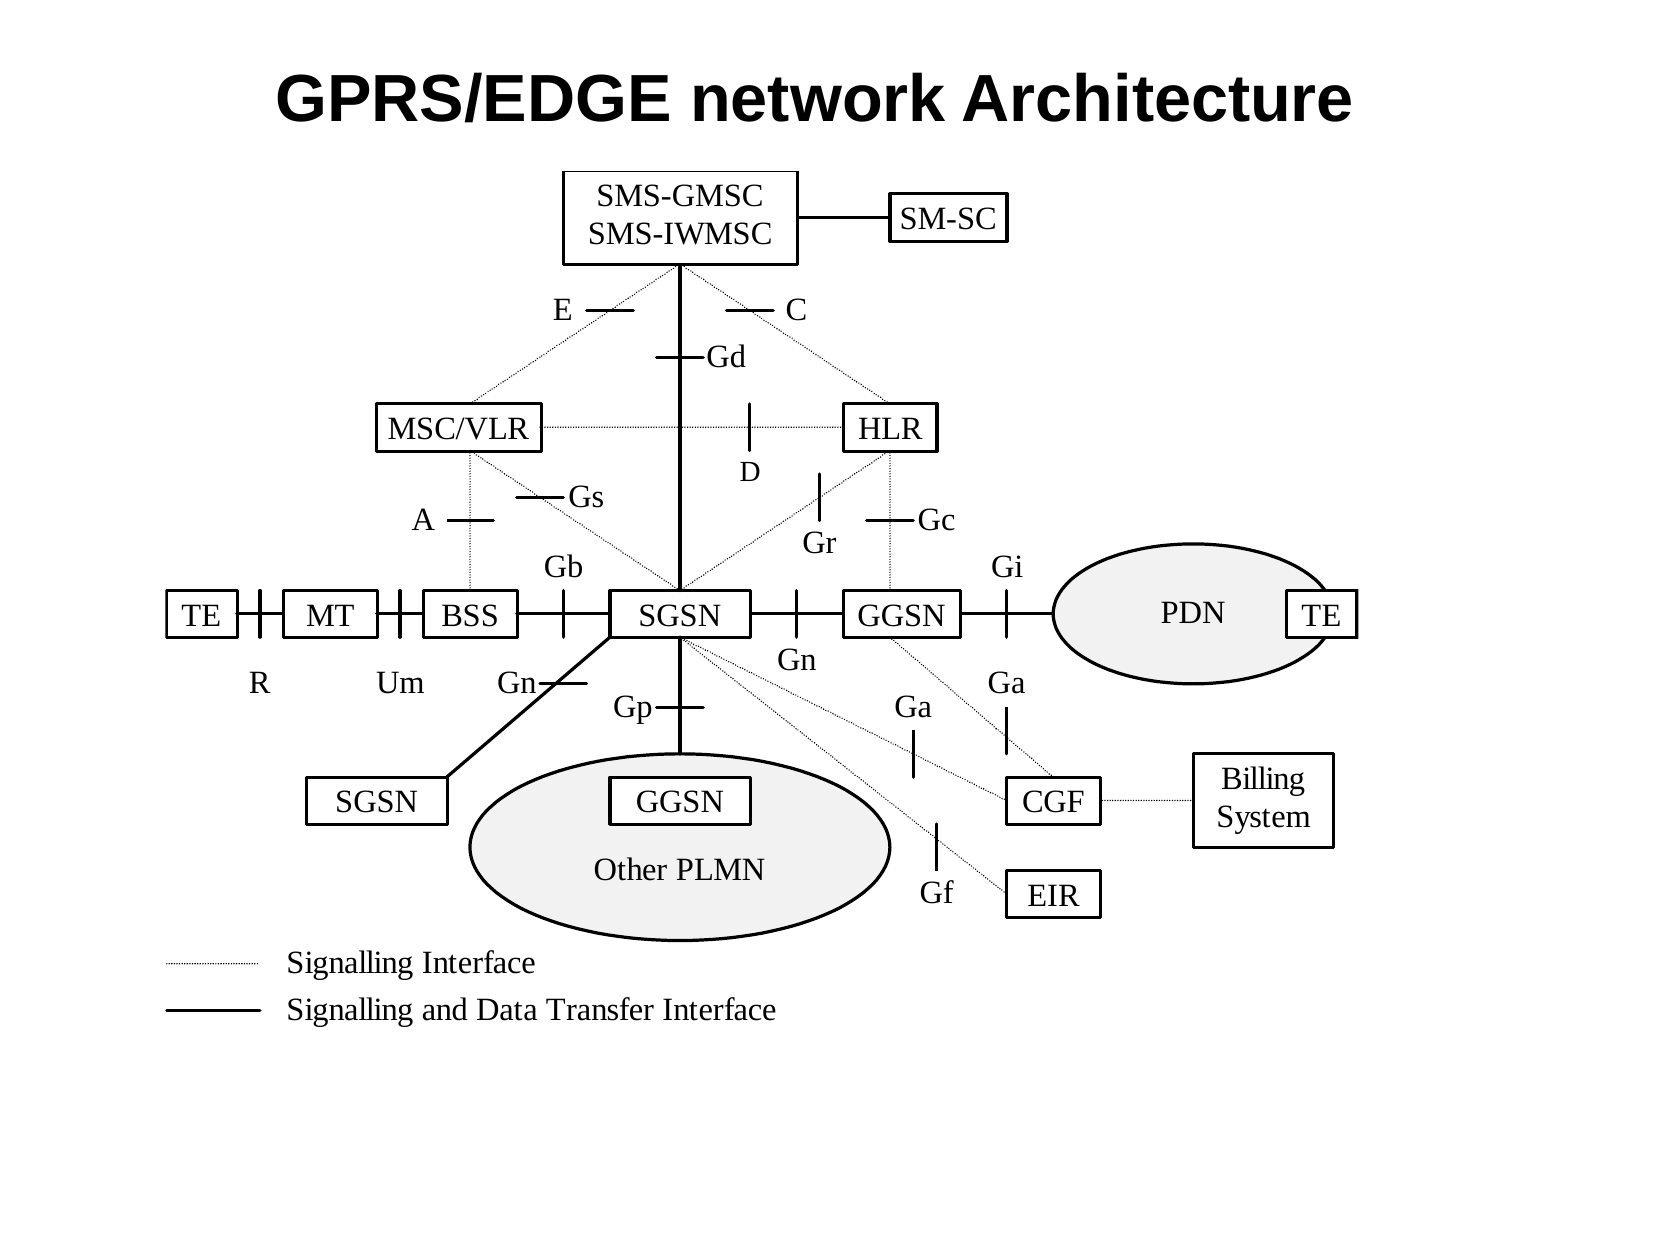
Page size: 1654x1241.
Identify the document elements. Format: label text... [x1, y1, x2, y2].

text_box [25, 832, 1630, 1193]
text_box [165, 170, 1359, 1035]
text_box GPRS/EDGE network Architecture [70, 17, 1559, 172]
